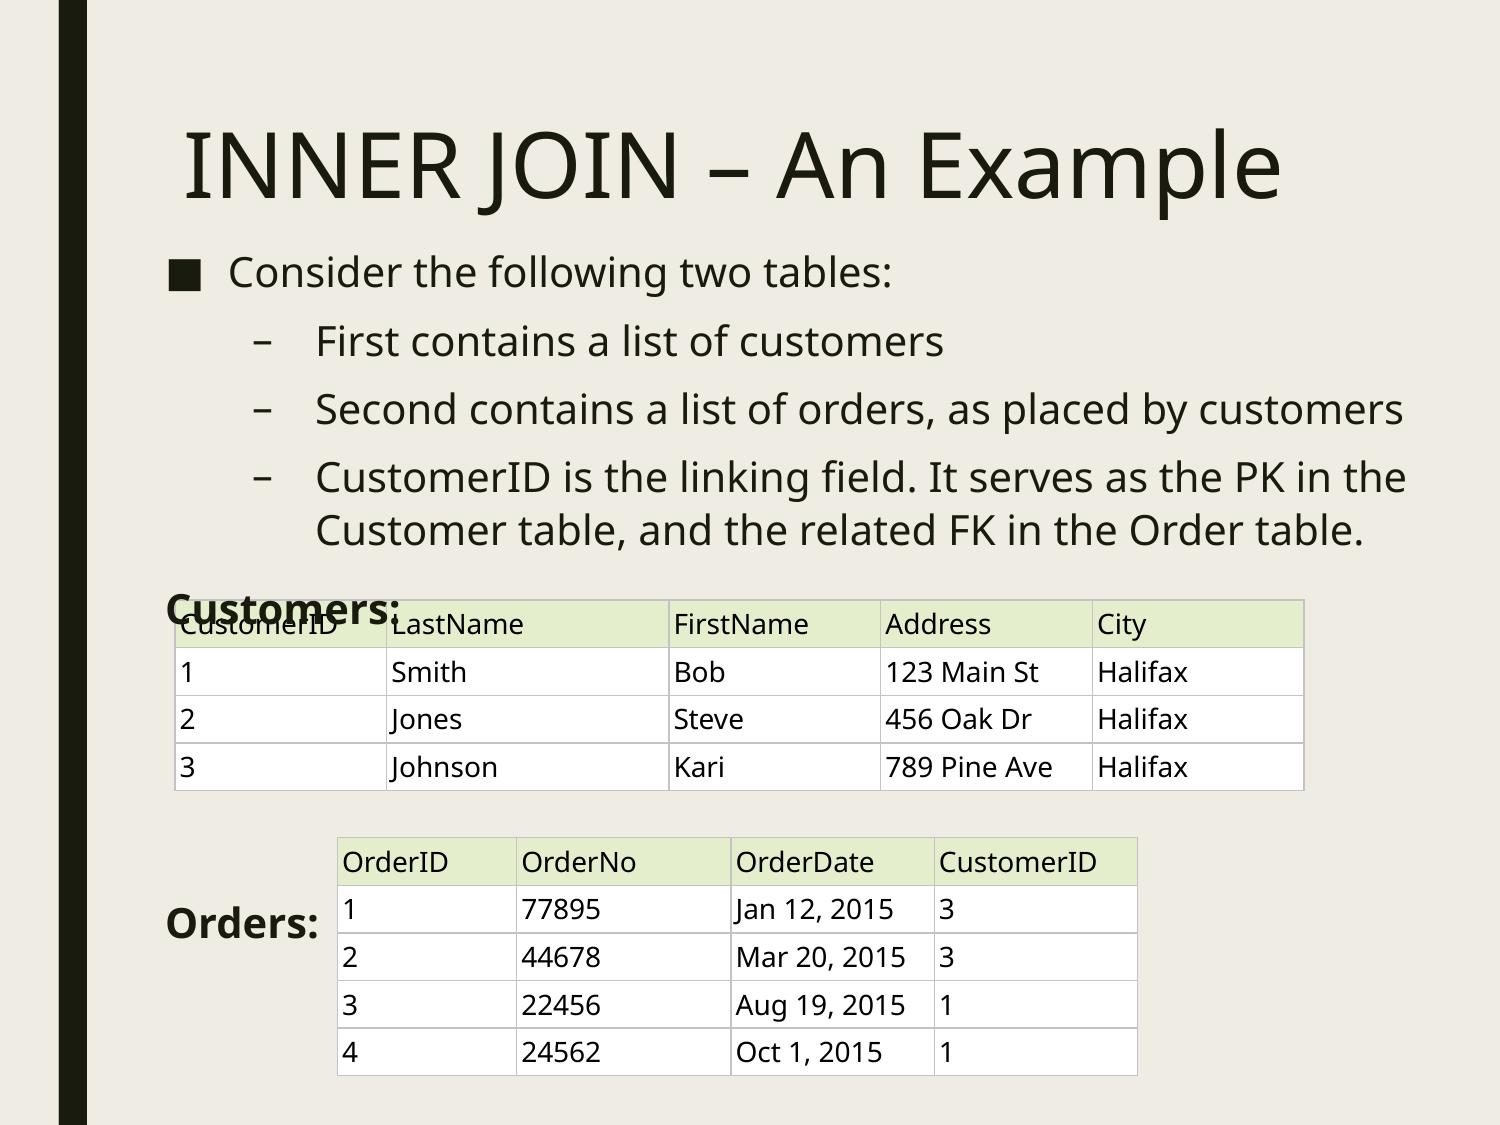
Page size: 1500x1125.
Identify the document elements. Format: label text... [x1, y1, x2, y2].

table_cell 2 [338, 934, 516, 980]
table_cell Jan 12, 2015 [732, 886, 934, 932]
table_cell 77895 [517, 886, 730, 932]
table_header OrderDate [732, 838, 934, 885]
table_cell 3 [935, 886, 1137, 932]
table_header CustomerID [935, 838, 1137, 885]
table_cell 44678 [517, 934, 730, 980]
table_cell 3 [338, 981, 516, 1027]
table_header OrderID [338, 838, 516, 885]
table_cell Mar 20, 2015 [732, 934, 934, 980]
table_cell Oct 1, 2015 [732, 1029, 934, 1075]
table_cell 4 [338, 1029, 516, 1075]
list Consider the following two tables: First contains a list of customers Second contains a list of orders, as placed by customers CustomerID is the linking field. It serves as the PK in the Customer table, and the related FK in the Order table. Customers: Orders: [150, 237, 1425, 1050]
table_cell 1 [338, 886, 516, 932]
table_header OrderNo [517, 838, 730, 885]
table_cell Aug 19, 2015 [732, 981, 934, 1027]
table_cell 22456 [517, 981, 730, 1027]
table_cell 3 [935, 934, 1137, 980]
title INNER JOIN – An Example [168, 112, 1351, 237]
table_cell 1 [935, 1029, 1137, 1075]
table_cell 1 [935, 981, 1137, 1027]
table_cell 24562 [517, 1029, 730, 1075]
